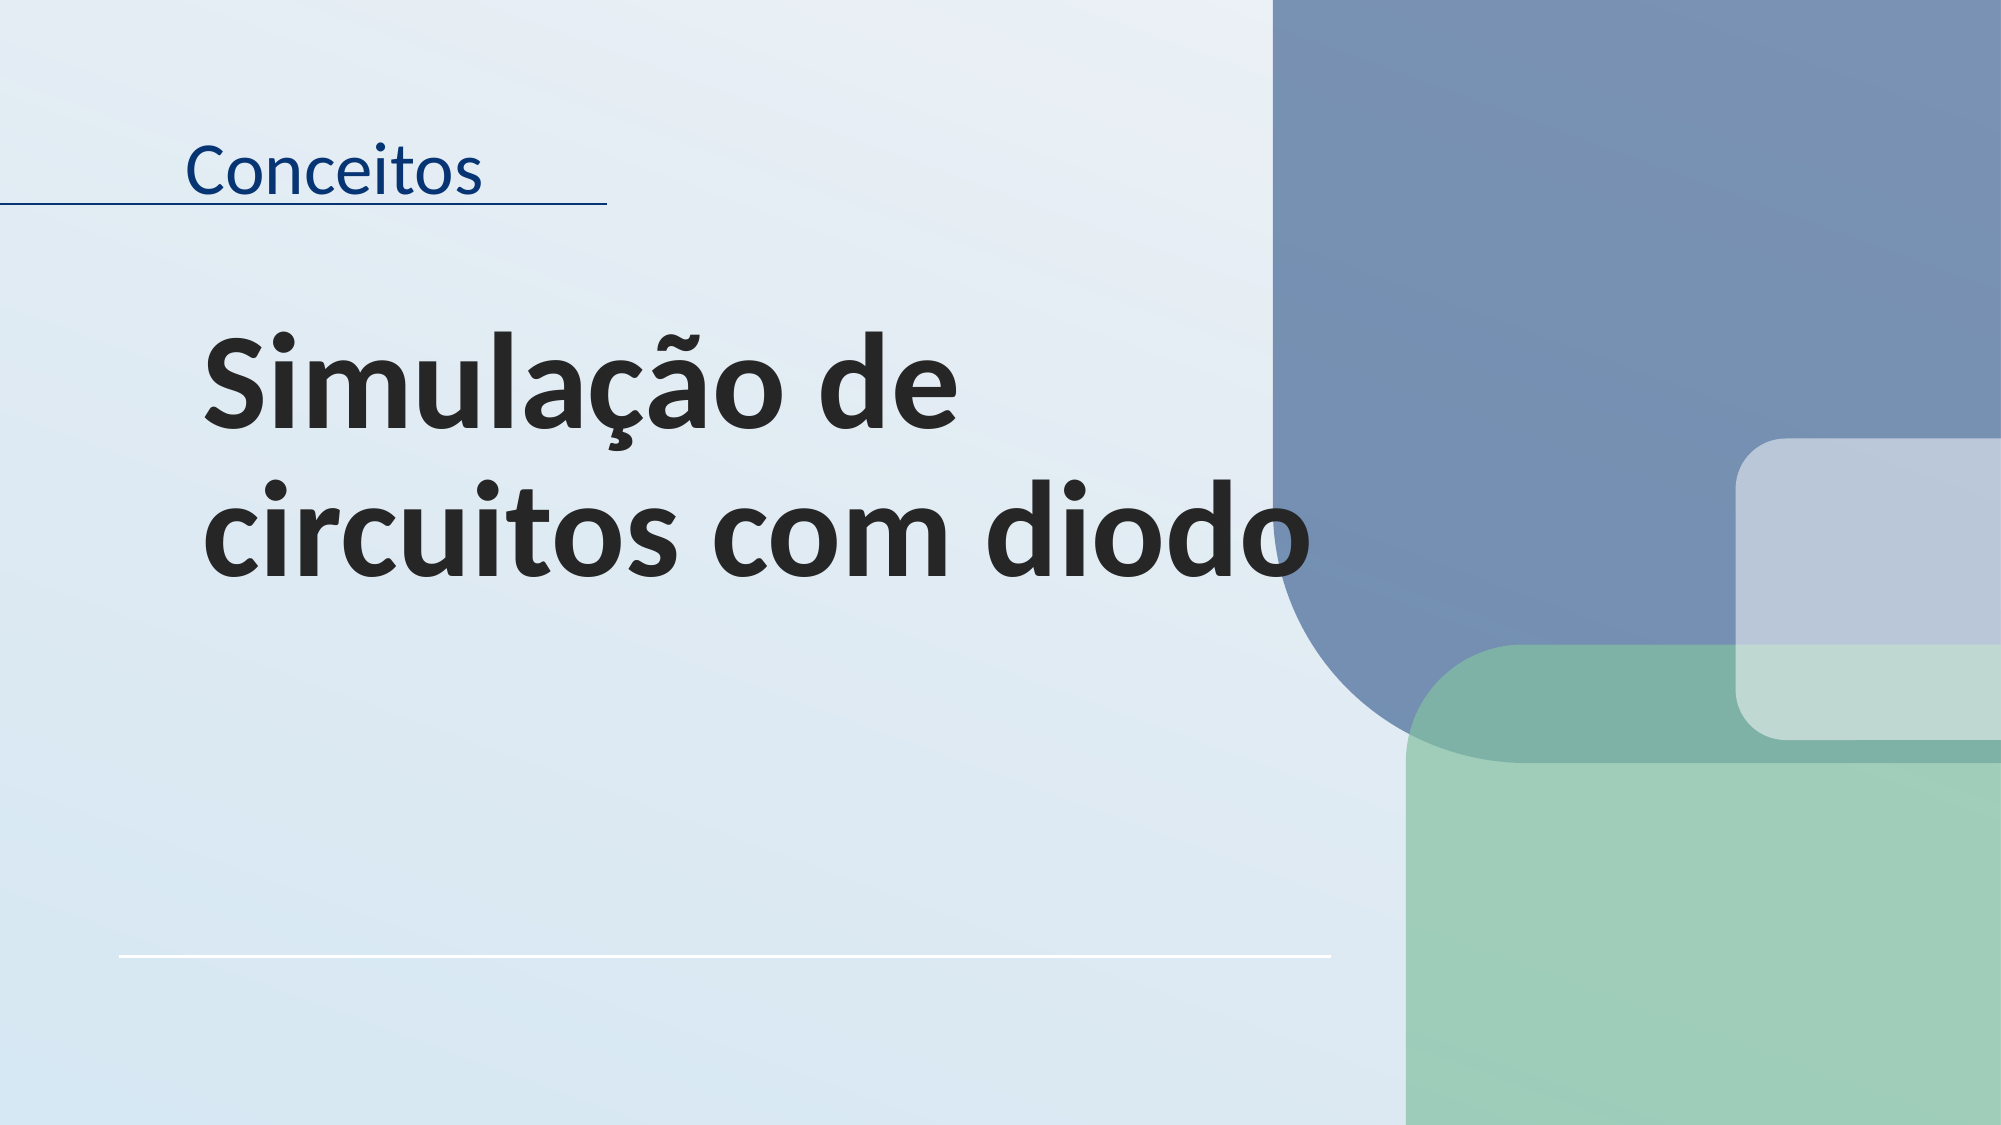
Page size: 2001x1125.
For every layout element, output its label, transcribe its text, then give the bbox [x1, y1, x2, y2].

list Simulação de circuitos com diodo [187, 302, 1332, 863]
